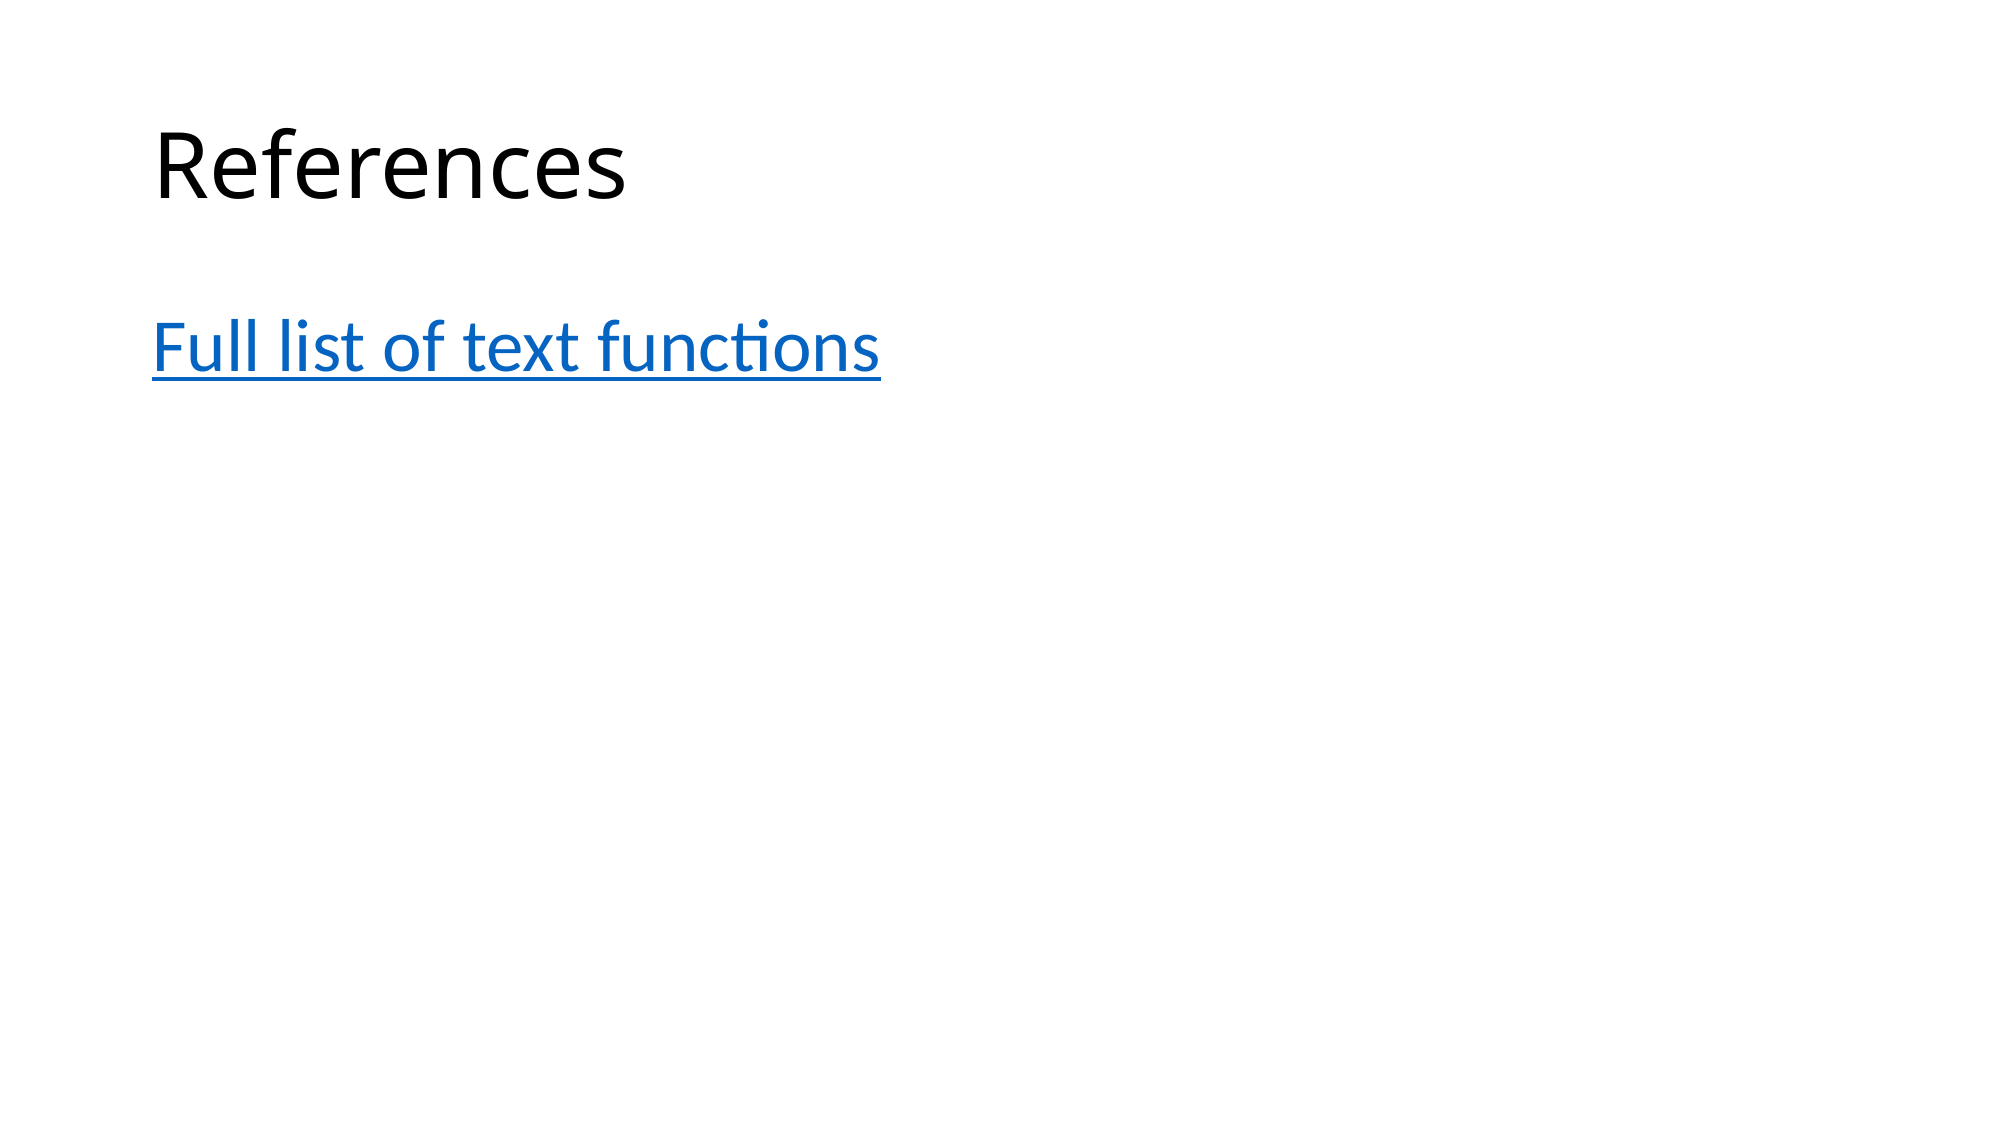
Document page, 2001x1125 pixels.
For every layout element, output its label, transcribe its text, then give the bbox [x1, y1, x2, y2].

title References [137, 59, 1863, 278]
list Full list of text functions [137, 299, 1863, 1014]
